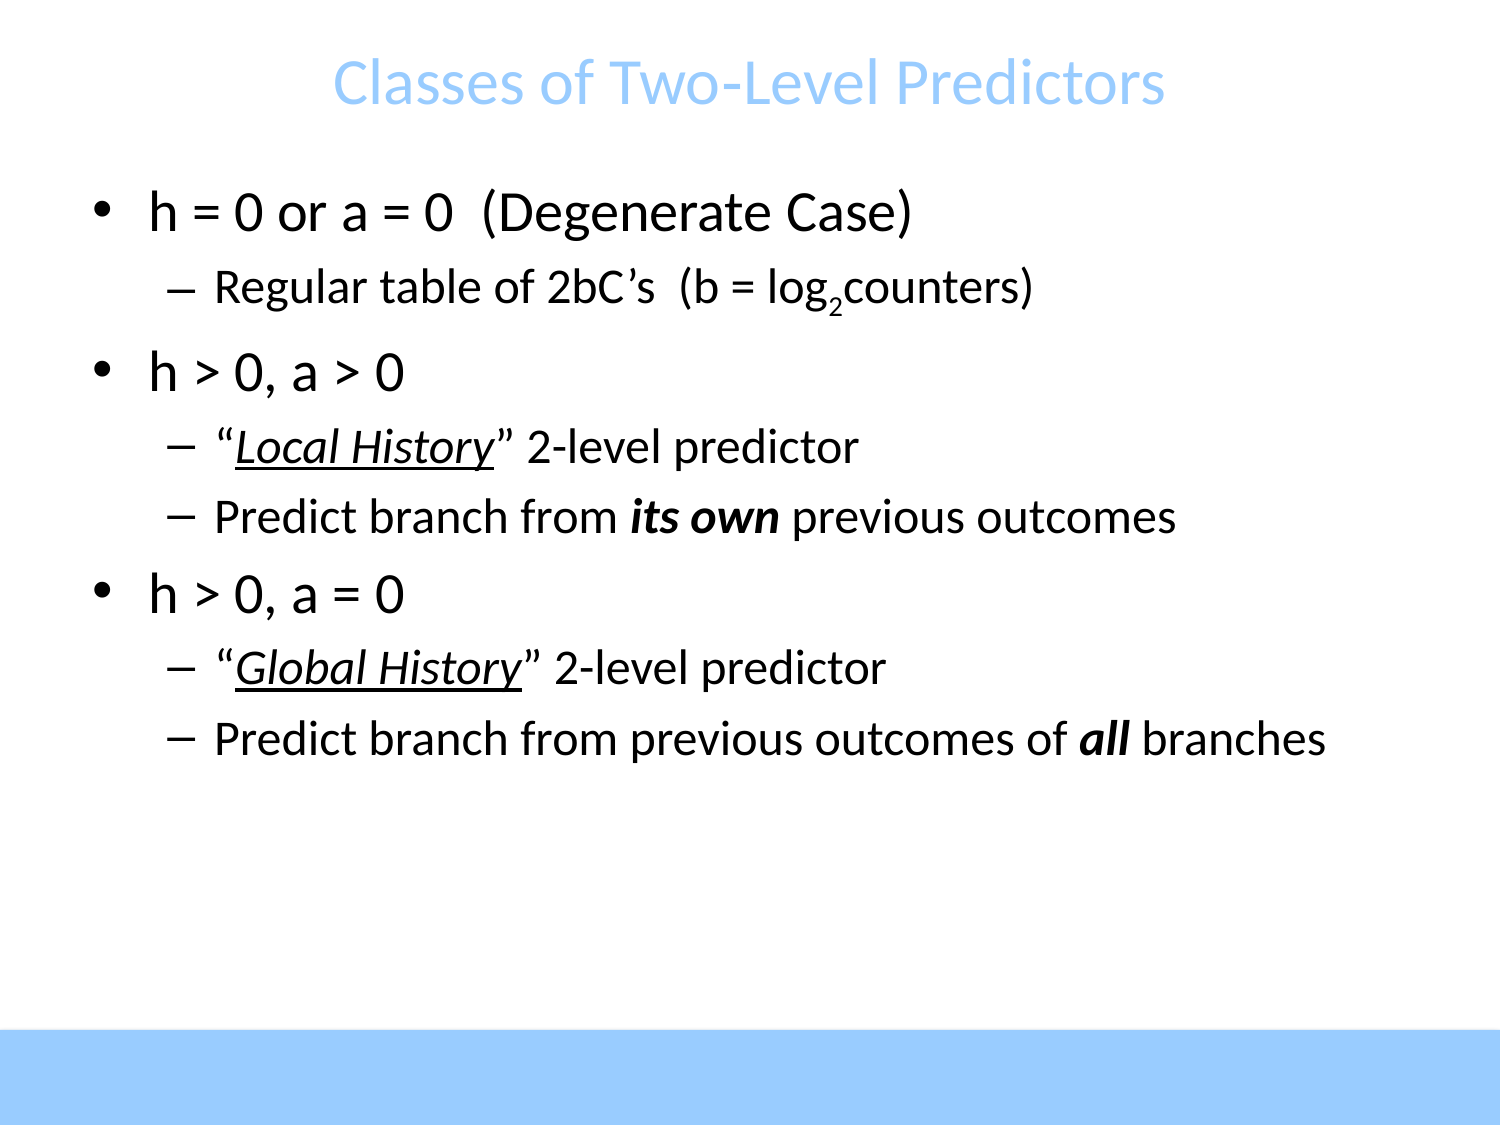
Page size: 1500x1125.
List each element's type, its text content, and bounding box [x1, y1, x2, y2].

list h = 0 or a = 0 (Degenerate Case) Regular table of 2bC’s (b = log2counters) h > 0, a > 0 “Local History” 2-level predictor Predict branch from its own previous outcomes h > 0, a = 0 “Global History” 2-level predictor Predict branch from previous outcomes of all branches [77, 165, 1428, 1000]
title Classes of Two-Level Predictors [0, 30, 1500, 126]
